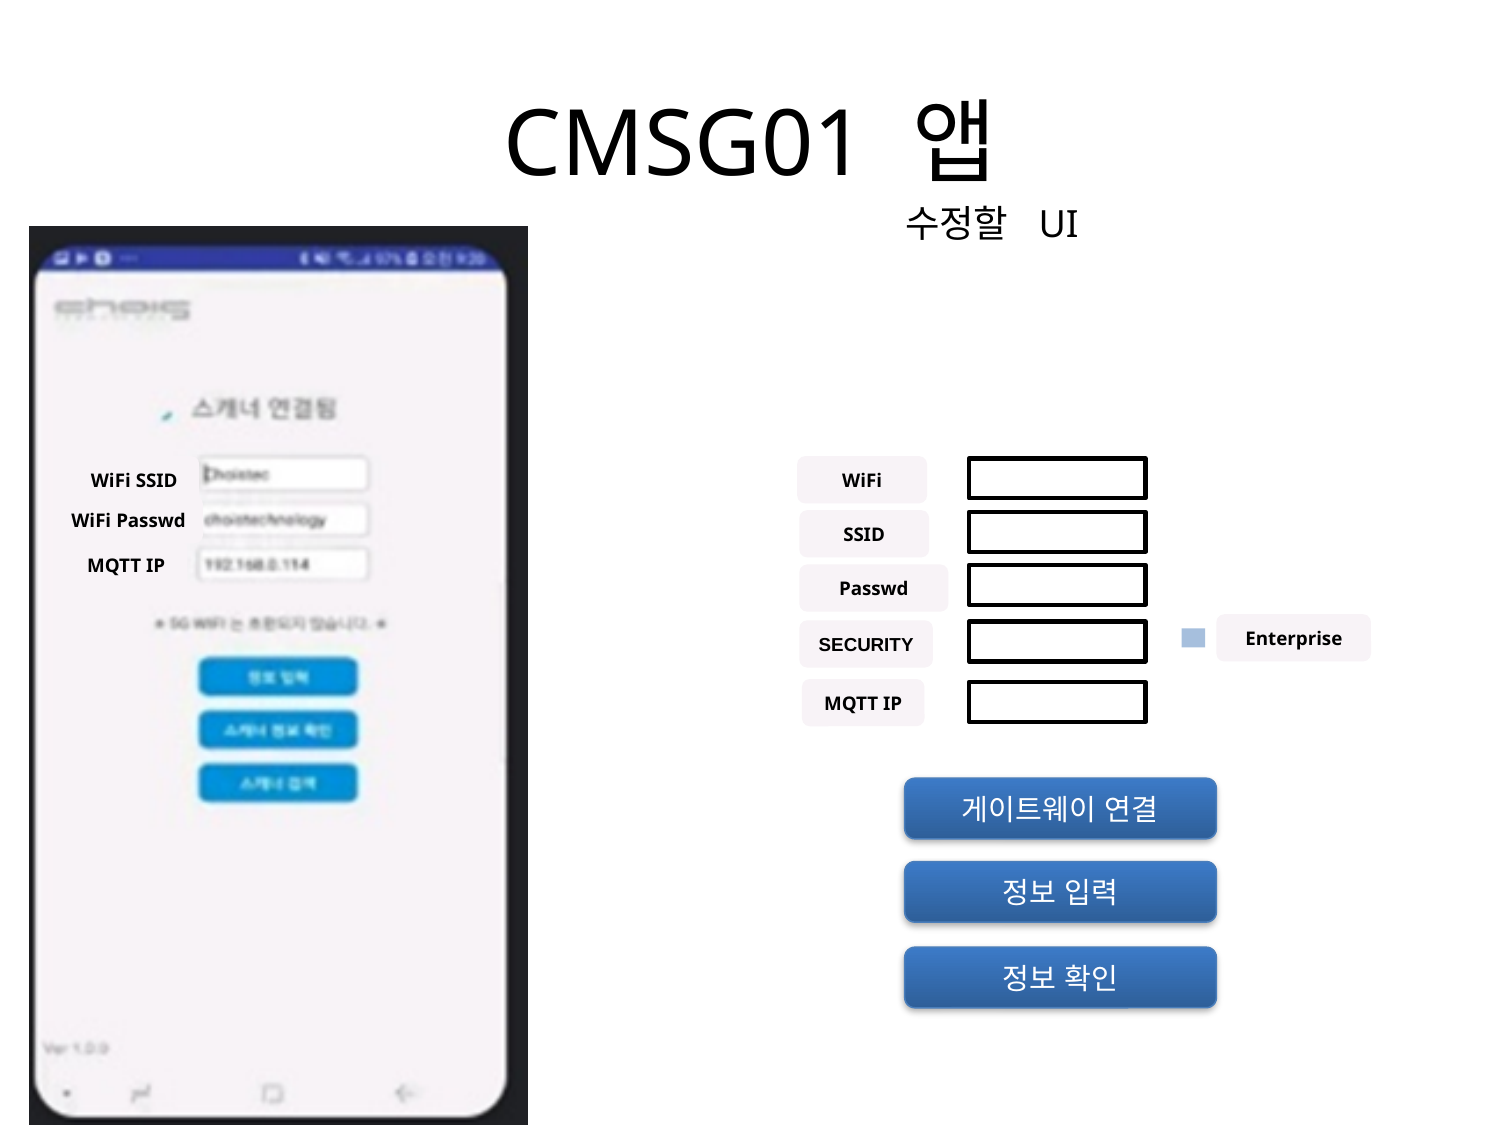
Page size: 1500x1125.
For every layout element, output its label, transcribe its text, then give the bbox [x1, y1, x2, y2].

text_box 정보 입력 [903, 860, 1218, 923]
text_box [1181, 628, 1206, 648]
text_box [967, 563, 1148, 607]
text_box [967, 510, 1148, 554]
text_box [967, 456, 1148, 500]
text_box MQTT IP [801, 679, 925, 727]
text_box 정보 확인 [903, 946, 1218, 1009]
text_box 게이트웨이 연결 [903, 777, 1218, 840]
text_box Passwd [799, 564, 949, 612]
title CMSG01 앱 [75, 45, 1425, 233]
text_box [967, 680, 1148, 724]
text_box Enterprise [1216, 614, 1372, 662]
text_box [967, 619, 1148, 664]
picture [29, 226, 528, 1125]
text_box SECURITY [799, 620, 933, 668]
text_box SSID [799, 510, 930, 558]
text_box 수정할 UI [890, 192, 1500, 253]
text_box WiFi [797, 456, 928, 504]
